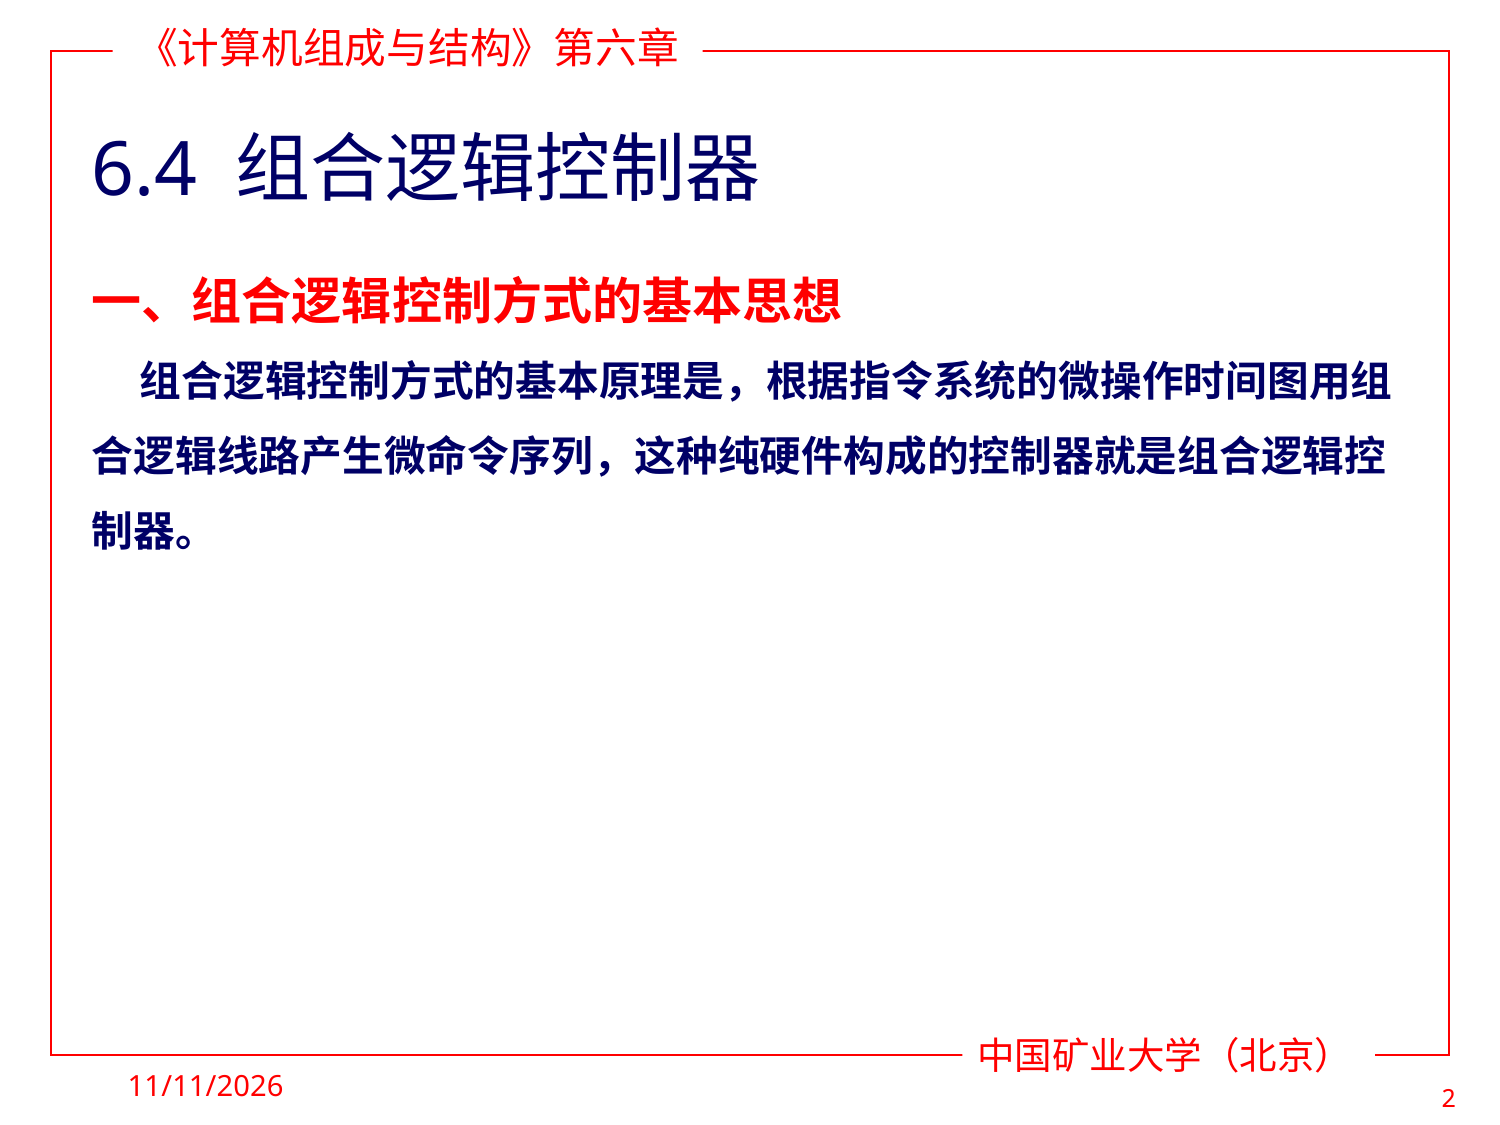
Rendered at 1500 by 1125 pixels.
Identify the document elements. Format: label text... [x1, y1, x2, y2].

subtitle 一、组合逻辑控制方式的基本思想 组合逻辑控制方式的基本原理是，根据指令系统的微操作时间图用组合逻辑线路产生微命令序列，这种纯硬件构成的控制器就是组合逻辑控制器。 [76, 231, 1435, 1041]
title 6.4 组合逻辑控制器 [76, 111, 1435, 219]
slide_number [112, 1050, 425, 1125]
